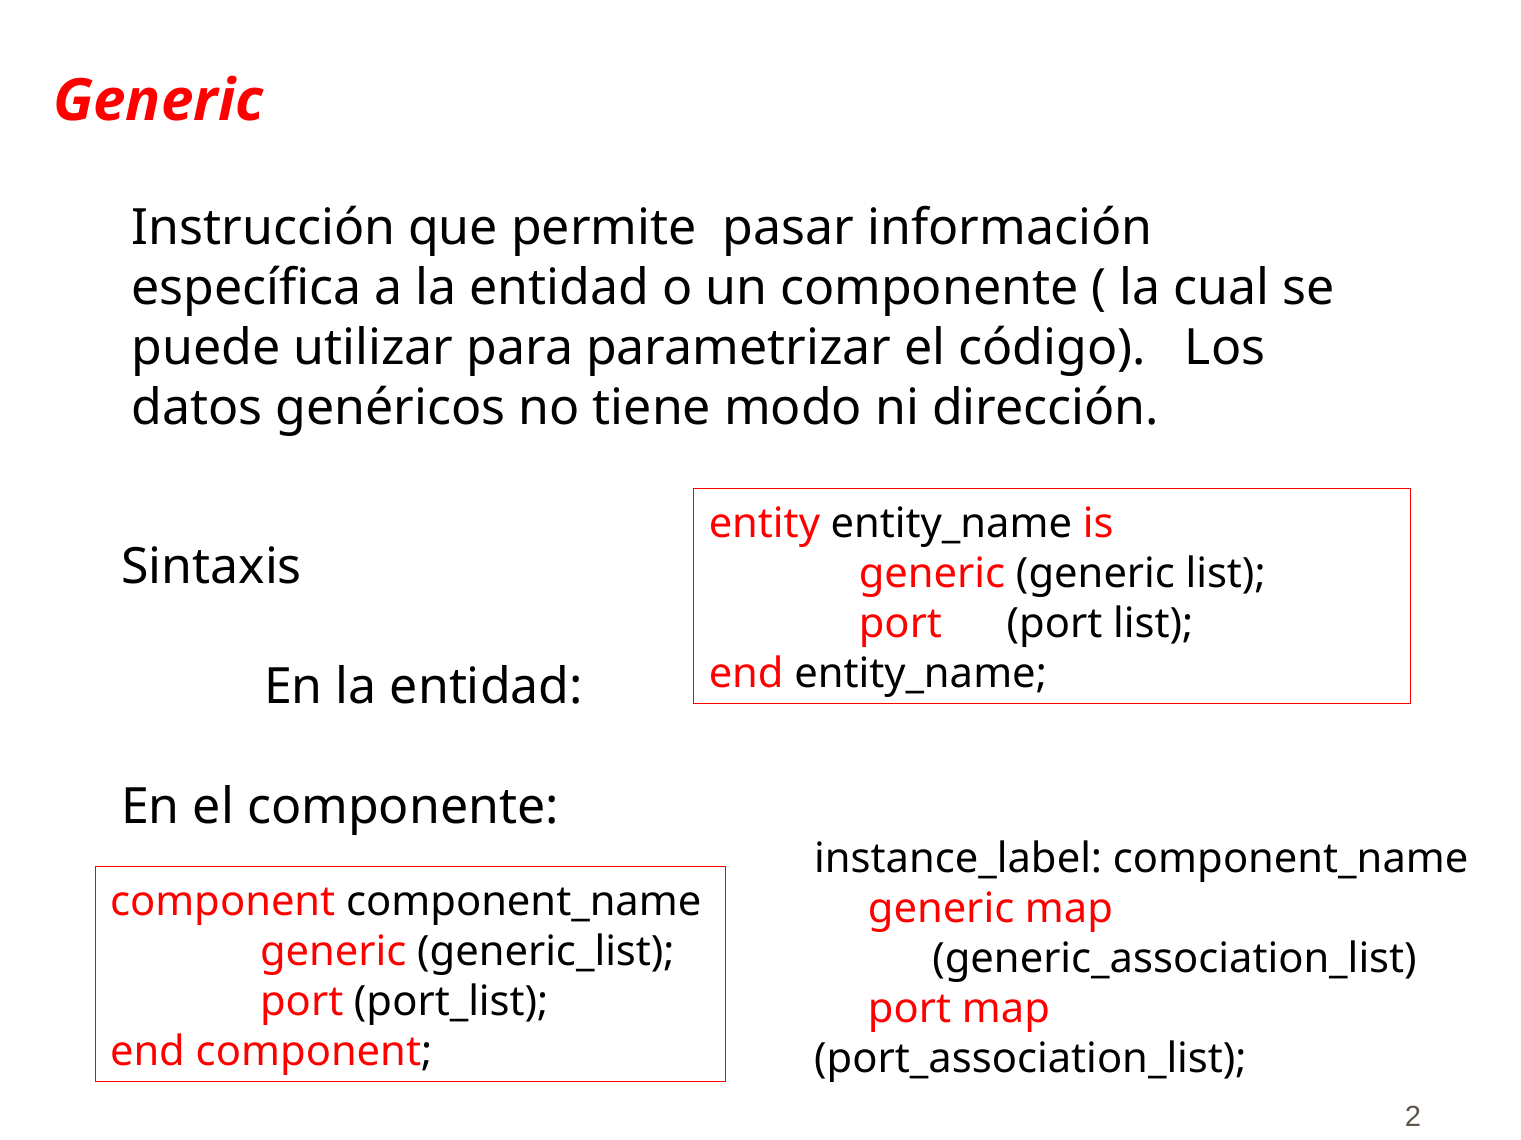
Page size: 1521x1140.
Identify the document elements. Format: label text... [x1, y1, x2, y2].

title Generic [37, 0, 1521, 140]
text_box entity entity_name is generic (generic list); port (port list); end entity_name; [693, 488, 1411, 704]
slide_number 2 [1119, 1089, 1437, 1140]
text_box component component_name generic (generic_list); port (port_list); end component; [95, 866, 726, 1082]
text_box Sintaxis En la entidad: En el componente: [106, 526, 1383, 1081]
text_box instance_label: component_name generic map (generic_association_list) port map (port_association_list); [799, 823, 1521, 1089]
text_box Instrucción que permite pasar información específica a la entidad o un componente ( la cual se puede utilizar para parametrizar el código). Los datos genéricos no tiene modo ni dirección. [116, 187, 1394, 443]
